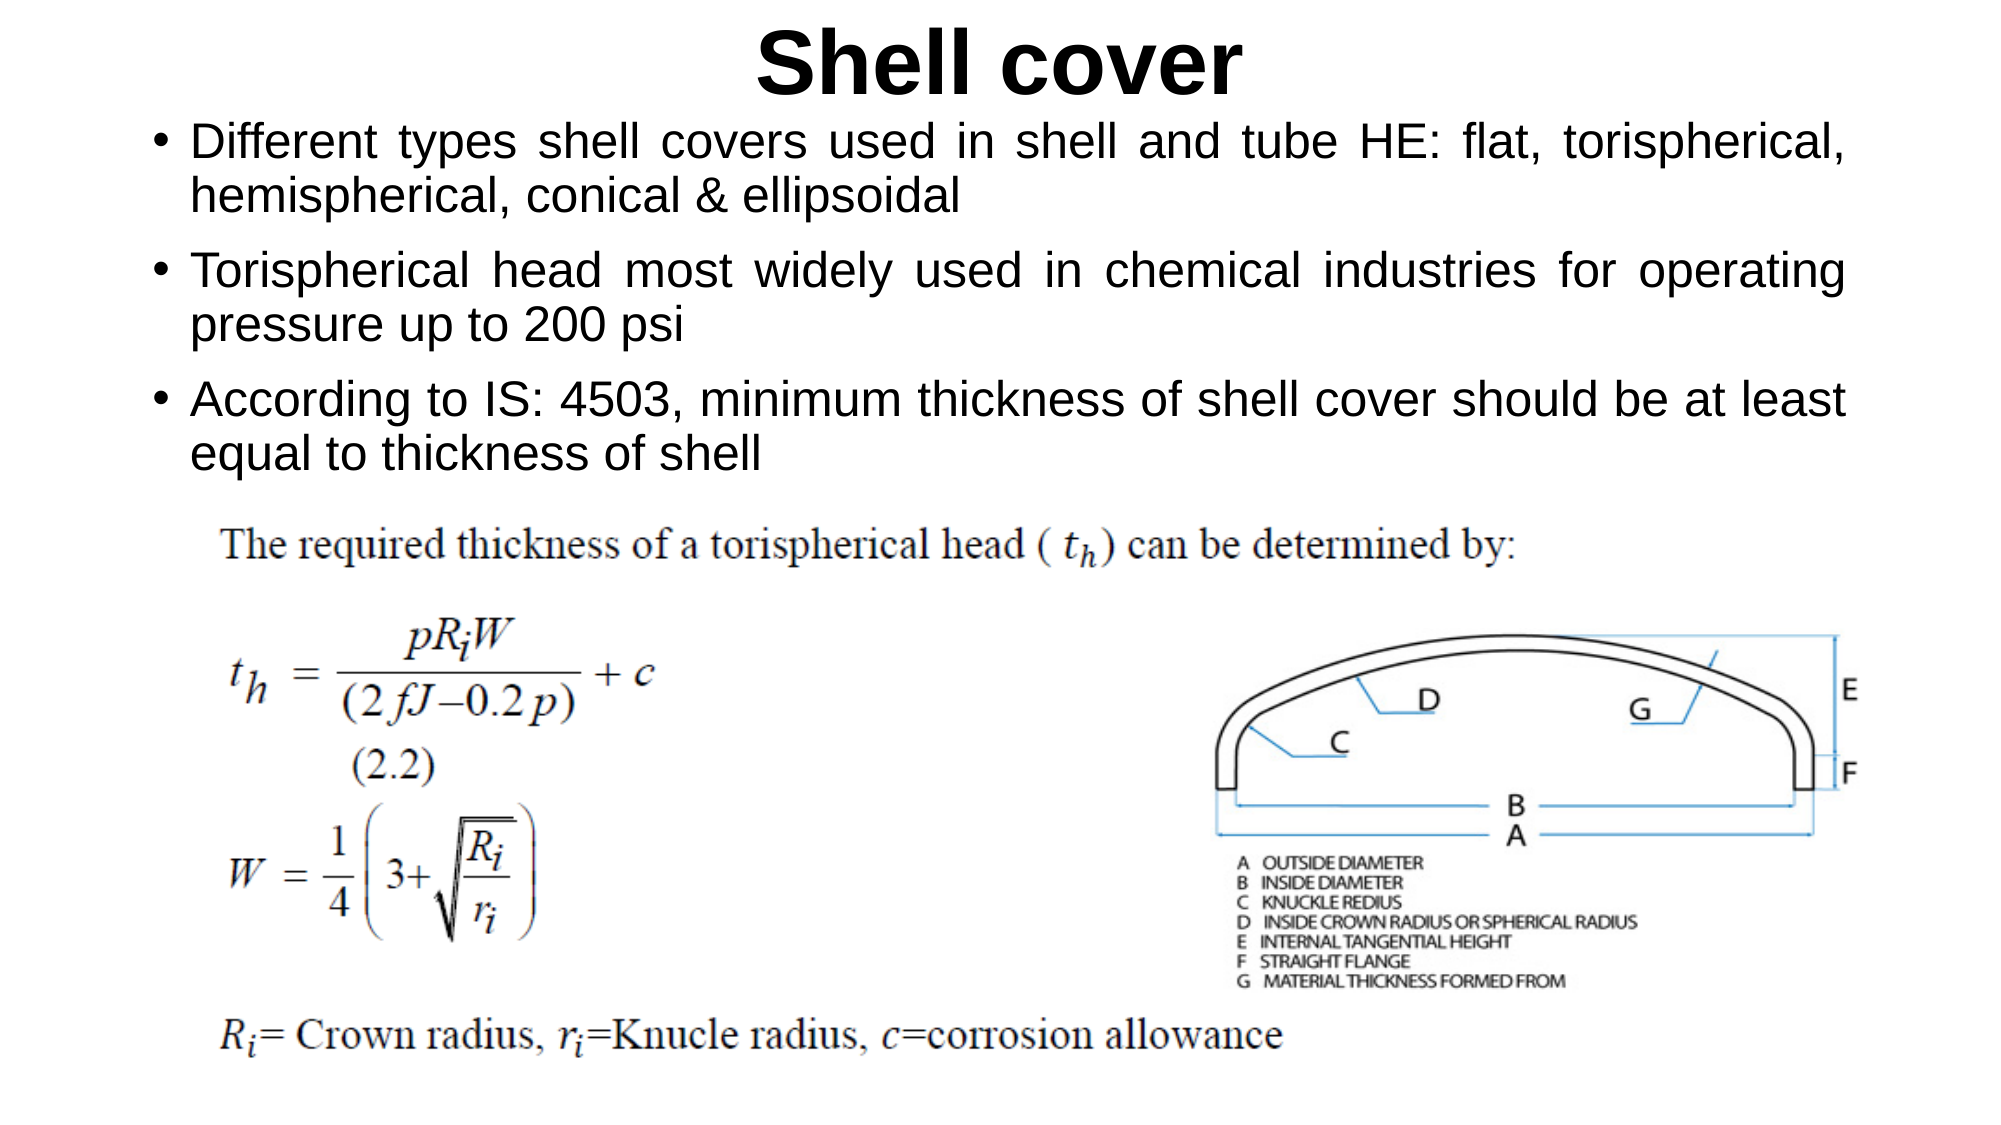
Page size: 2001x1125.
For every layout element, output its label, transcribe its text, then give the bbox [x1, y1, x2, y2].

picture [195, 517, 1863, 1082]
list Different types shell covers used in shell and tube HE: flat, torispherical, hemispherical, conical & ellipsoidal Torispherical head most widely used in chemical industries for operating pressure up to 200 psi According to IS: 4503, minimum thickness of shell cover should be at least equal to thickness of shell [137, 108, 1863, 501]
title Shell cover [137, 0, 1863, 108]
